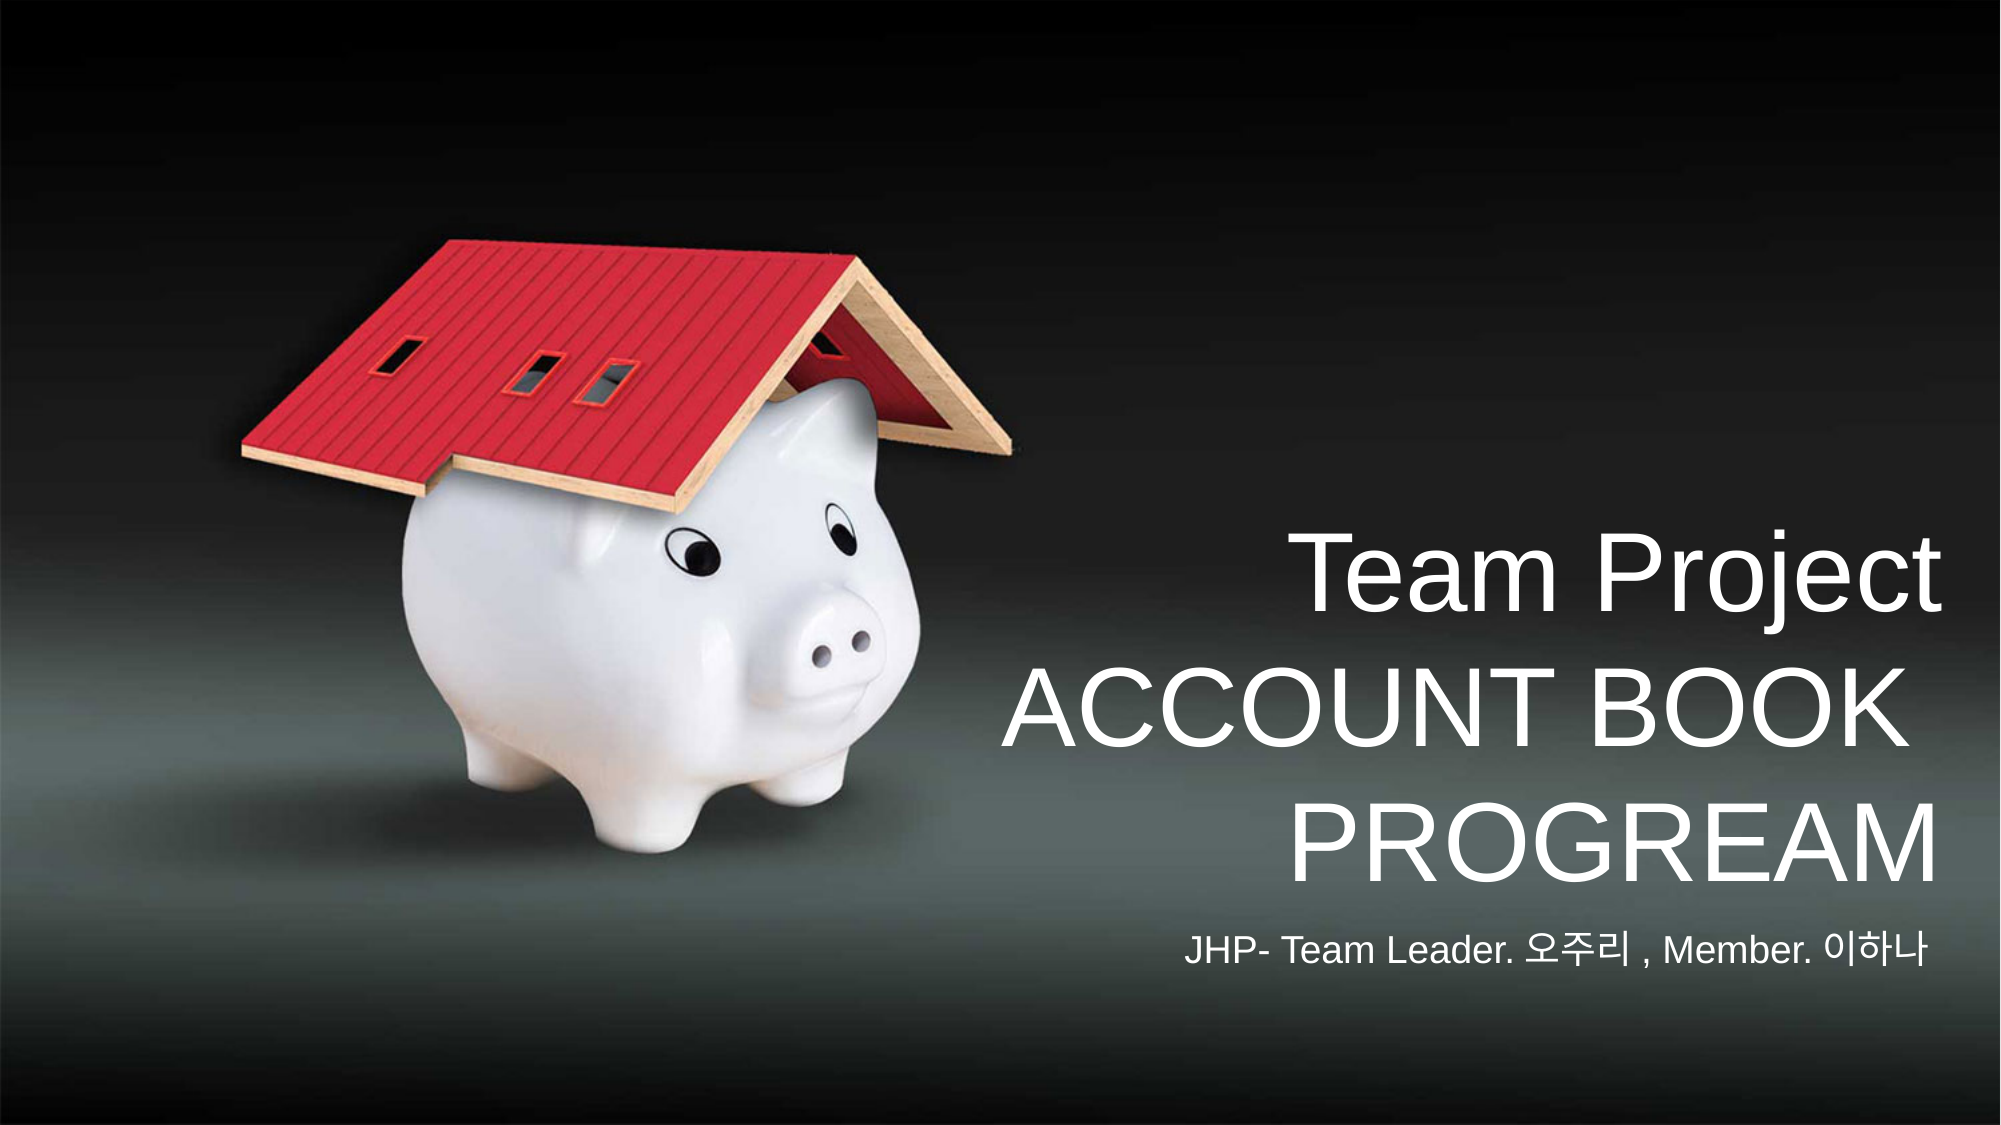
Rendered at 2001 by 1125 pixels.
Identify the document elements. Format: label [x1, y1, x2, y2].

text_box [967, 489, 1958, 1024]
picture [0, 0, 2001, 1125]
